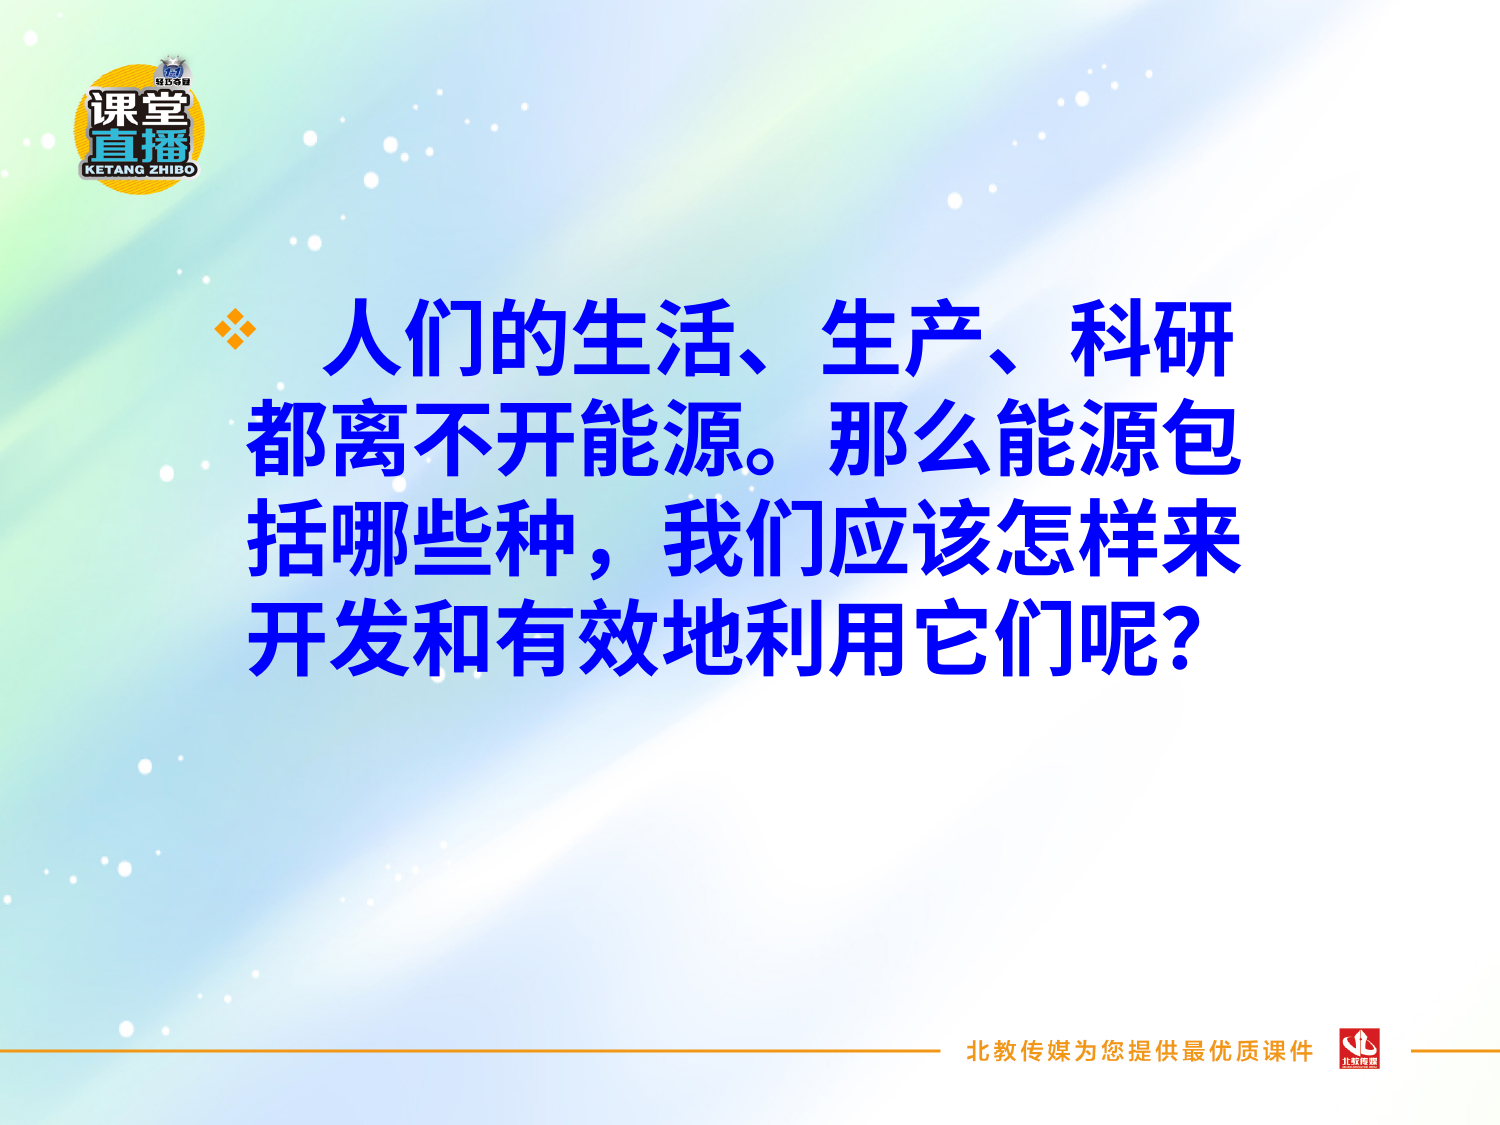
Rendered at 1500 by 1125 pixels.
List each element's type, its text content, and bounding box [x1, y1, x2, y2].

text_box 人们的生活、生产、科研都离不开能源。那么能源包括哪些种，我们应该怎样来开发和有效地利用它们呢？ [194, 278, 1329, 694]
picture [0, 0, 1500, 1125]
